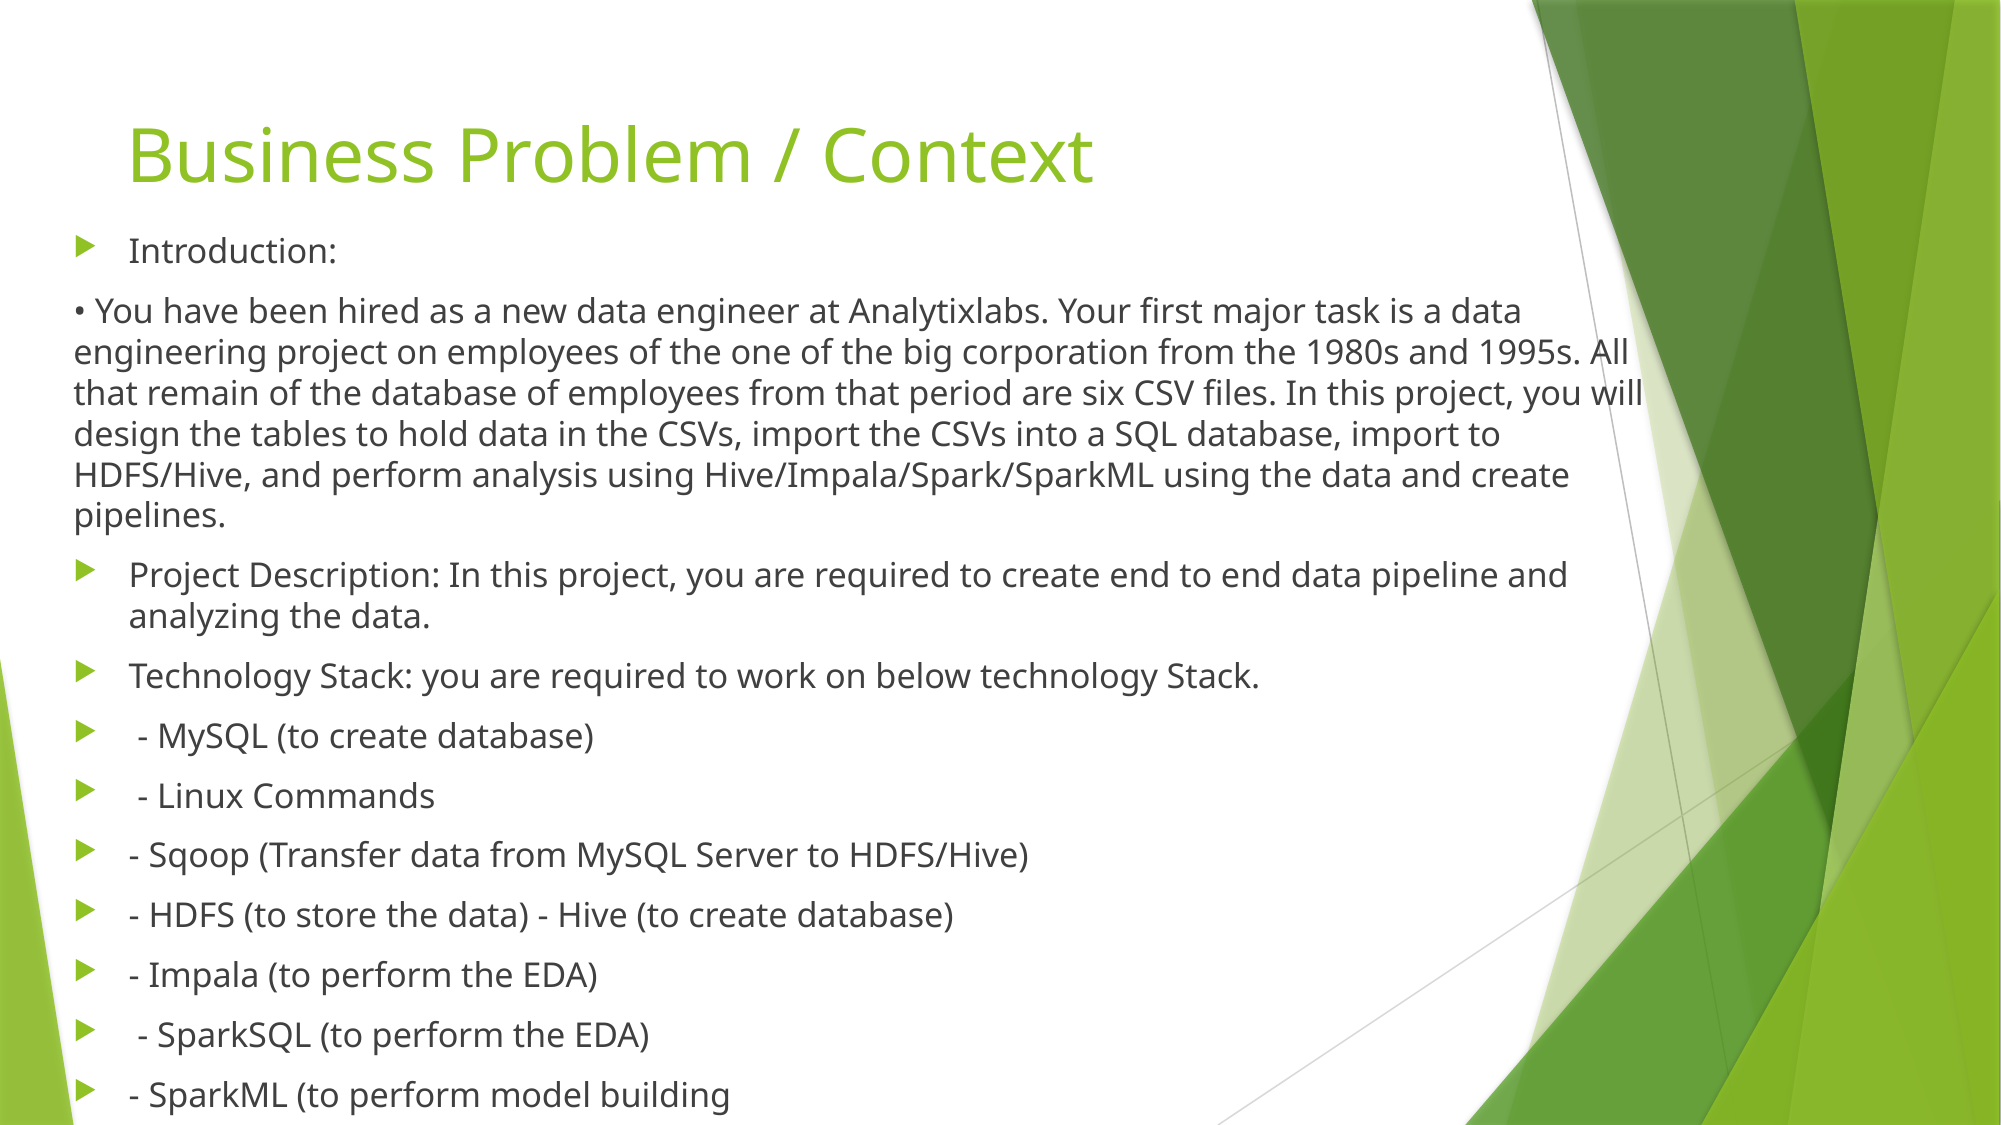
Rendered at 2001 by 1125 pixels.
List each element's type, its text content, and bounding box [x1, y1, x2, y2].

title Business Problem / Context [111, 99, 1522, 222]
list Introduction: • You have been hired as a new data engineer at Analytixlabs. Your first major task is a data engineering project on employees of the one of the big corporation from the 1980s and 1995s. All that remain of the database of employees from that period are six CSV files. In this project, you will design the tables to hold data in the CSVs, import the CSVs into a SQL database, import to HDFS/Hive, and perform analysis using Hive/Impala/Spark/SparkML using the data and create pipelines. Project Description: In this project, you are required to create end to end data pipeline and analyzing the data. Technology Stack: you are required to work on below technology Stack. - MySQL (to create database) - Linux Commands - Sqoop (Transfer data from MySQL Server to HDFS/Hive) - HDFS (to store the data) - Hive (to create database) - Impala (to perform the EDA) - SparkSQL (to perform the EDA) - SparkML (to perform model building [58, 222, 1689, 1125]
